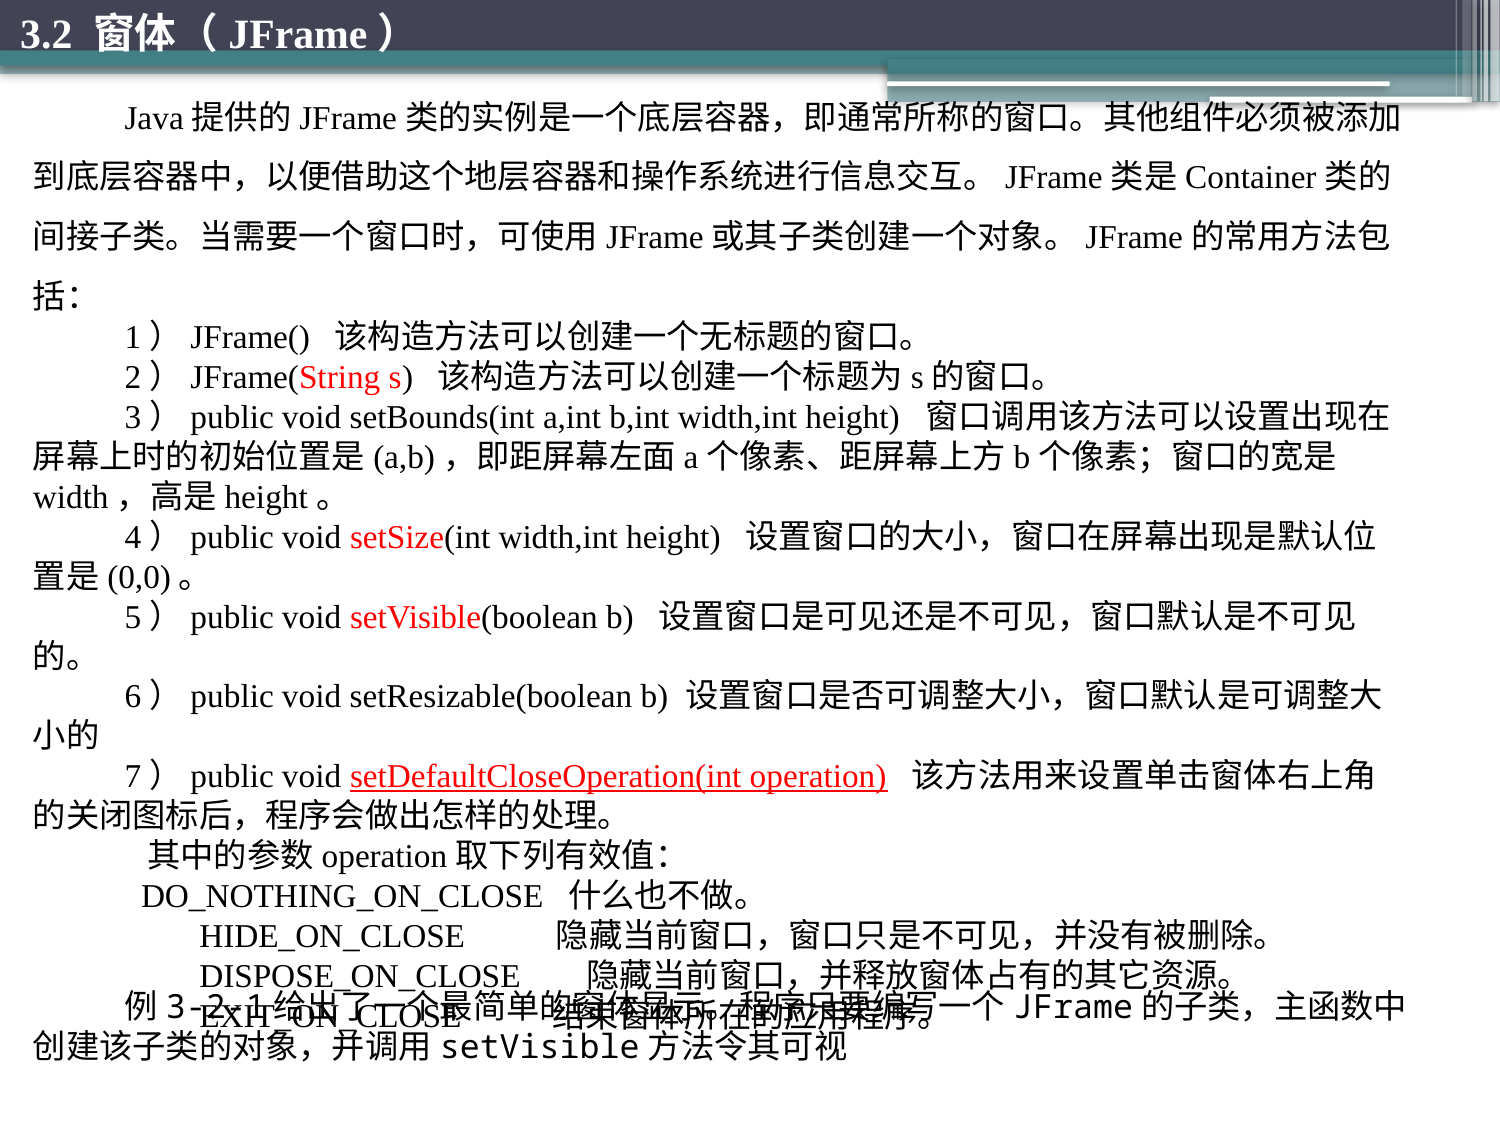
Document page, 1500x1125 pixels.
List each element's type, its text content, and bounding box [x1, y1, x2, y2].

text_box Java提供的JFrame类的实例是一个底层容器，即通常所称的窗口。其他组件必须被添加到底层容器中，以便借助这个地层容器和操作系统进行信息交互。JFrame类是Container类的间接子类。当需要一个窗口时，可使用JFrame或其子类创建一个对象。JFrame的常用方法包括： 1）JFrame() 该构造方法可以创建一个无标题的窗口。 2）JFrame(String s) 该构造方法可以创建一个标题为s的窗口。 3）public void setBounds(int a,int b,int width,int height) 窗口调用该方法可以设置出现在屏幕上时的初始位置是(a,b)，即距屏幕左面a个像素、距屏幕上方b个像素；窗口的宽是width，高是height。 4）public void setSize(int width,int height) 设置窗口的大小，窗口在屏幕出现是默认位置是(0,0)。 5）public void setVisible(boolean b) 设置窗口是可见还是不可见，窗口默认是不可见的。 6）public void setResizable(boolean b) 设置窗口是否可调整大小，窗口默认是可调整大小的 7）public void setDefaultCloseOperation(int operation) 该方法用来设置单击窗体右上角的关闭图标后，程序会做出怎样的处理。 其中的参数operation取下列有效值： DO_NOTHING_ON_CLOSE 什么也不做。 HIDE_ON_CLOSE 隐藏当前窗口，窗口只是不可见，并没有被删除。 DISPOSE_ON_CLOSE 隐藏当前窗口，并释放窗体占有的其它资源。 EXIT_ON_CLOSE 结束窗体所在的应用程序。 [18, 68, 1420, 977]
text_box 3.2 窗体（JFrame） [5, 0, 839, 65]
text_box 例3-2-1给出了一个最简单的窗体显示。程序只要编写一个JFrame的子类，主函数中创建该子类的对象，并调用setVisible方法令其可视 [18, 977, 1450, 1073]
